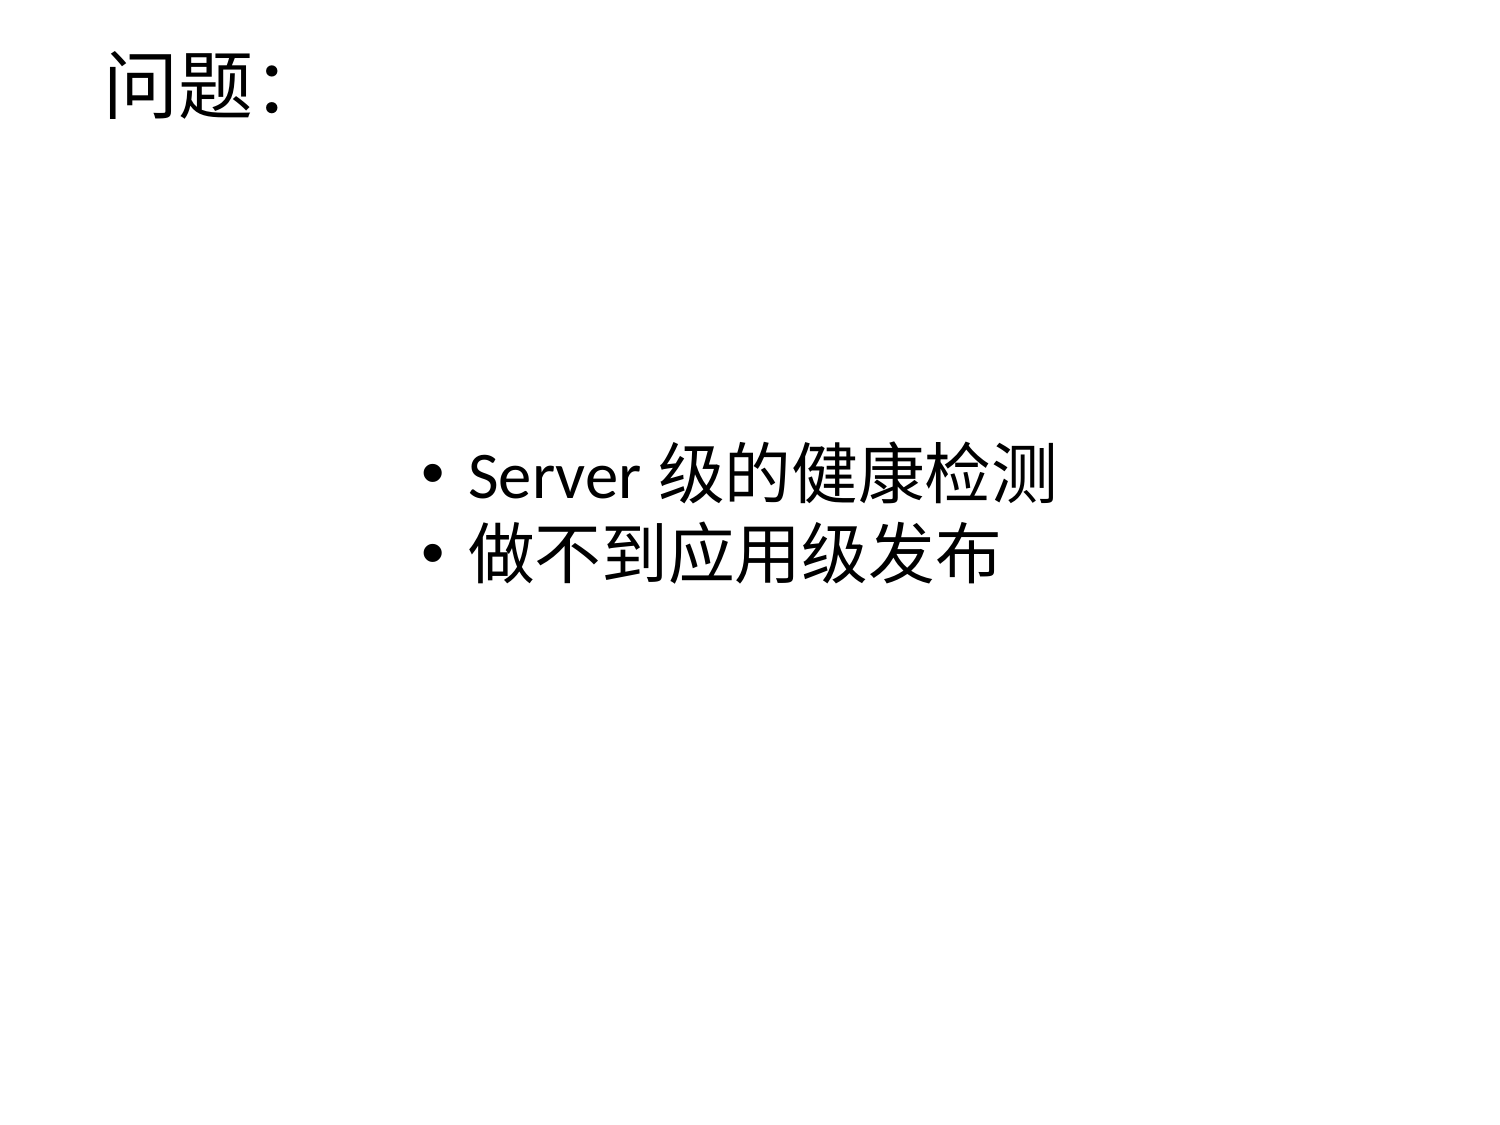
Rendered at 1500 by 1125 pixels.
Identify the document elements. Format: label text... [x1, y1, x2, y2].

text_box Server级的健康检测 做不到应用级发布 [406, 424, 1074, 600]
text_box 问题： [88, 31, 344, 137]
